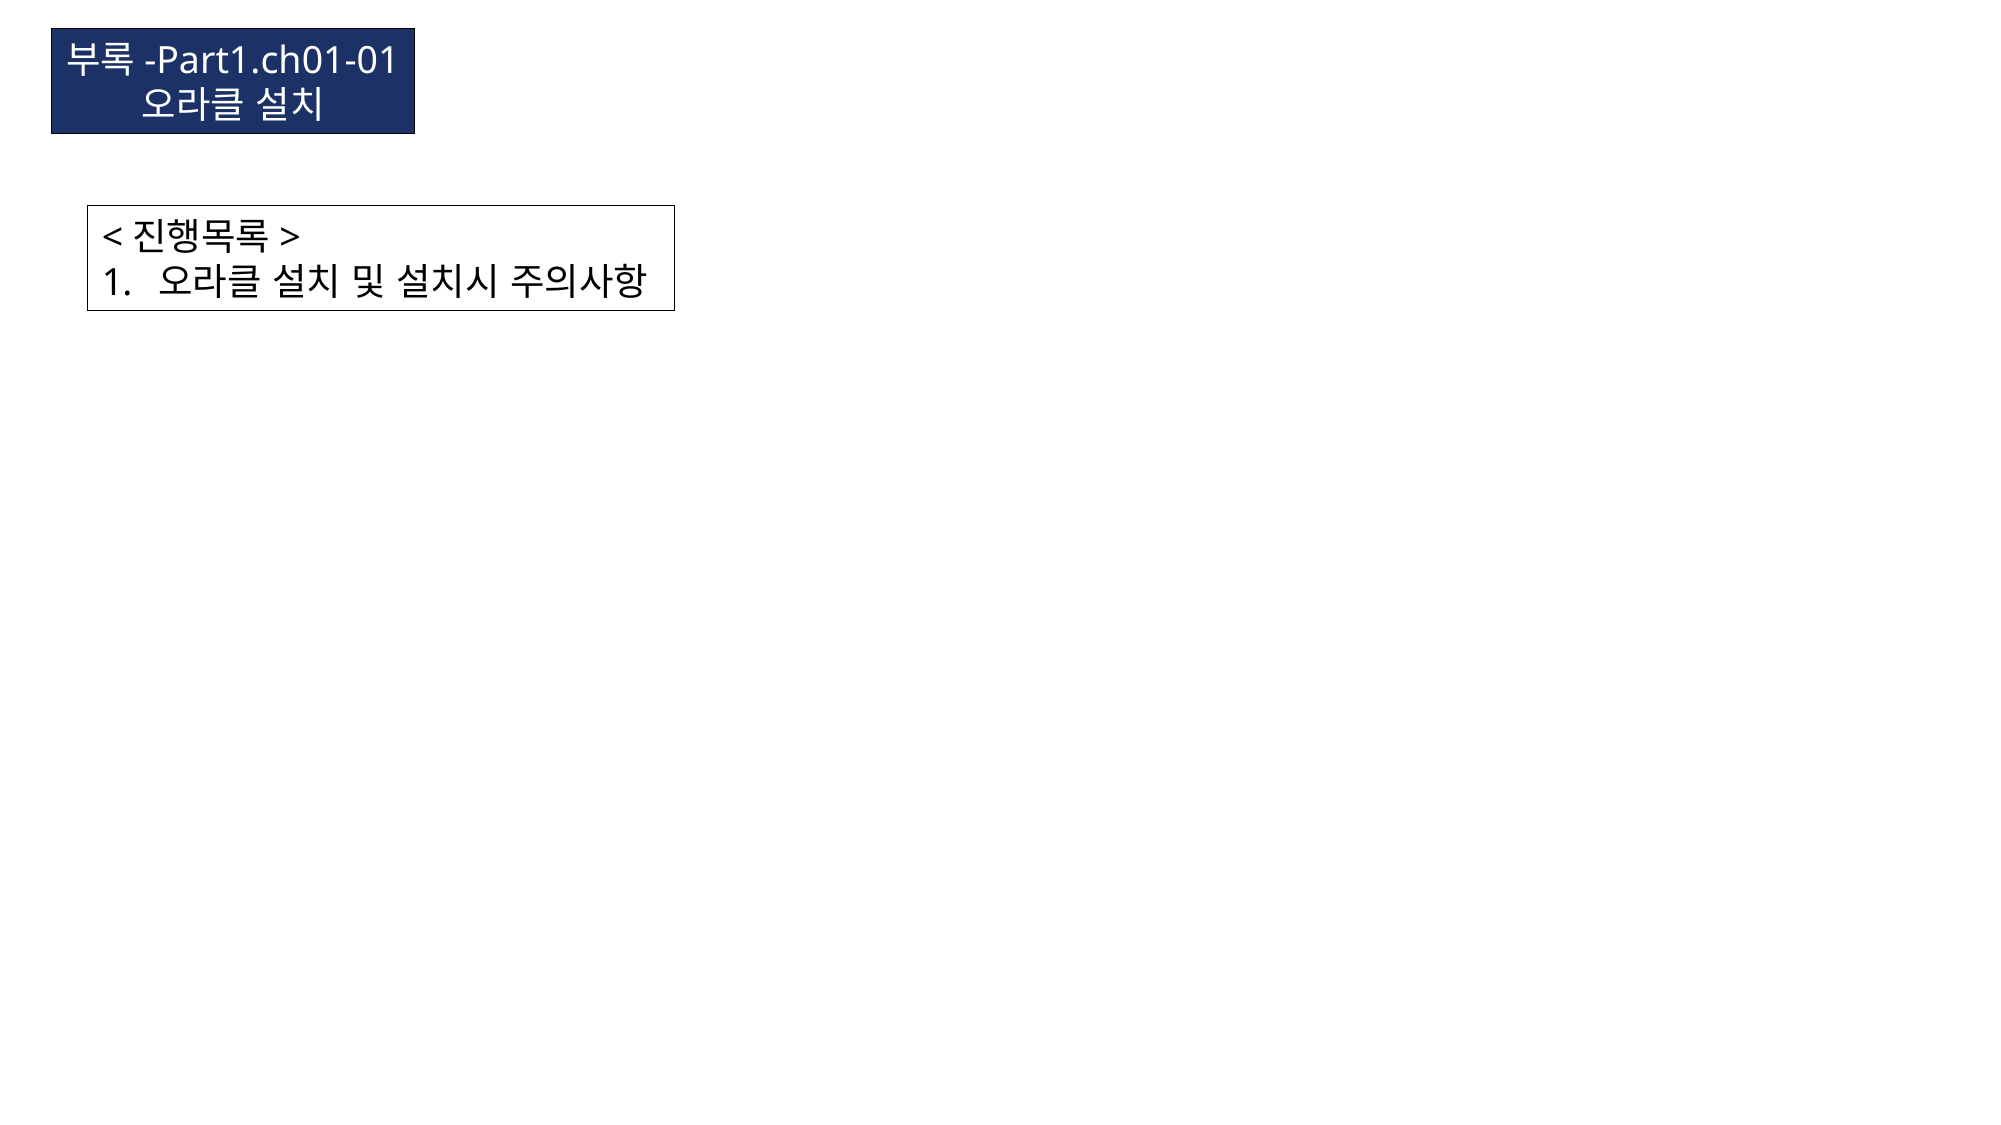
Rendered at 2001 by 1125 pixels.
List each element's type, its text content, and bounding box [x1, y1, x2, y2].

text_box <진행목록> 오라클 설치 및 설치시 주의사항 [87, 205, 675, 311]
text_box 부록-Part1.ch01-01 오라클 설치 [51, 28, 415, 134]
